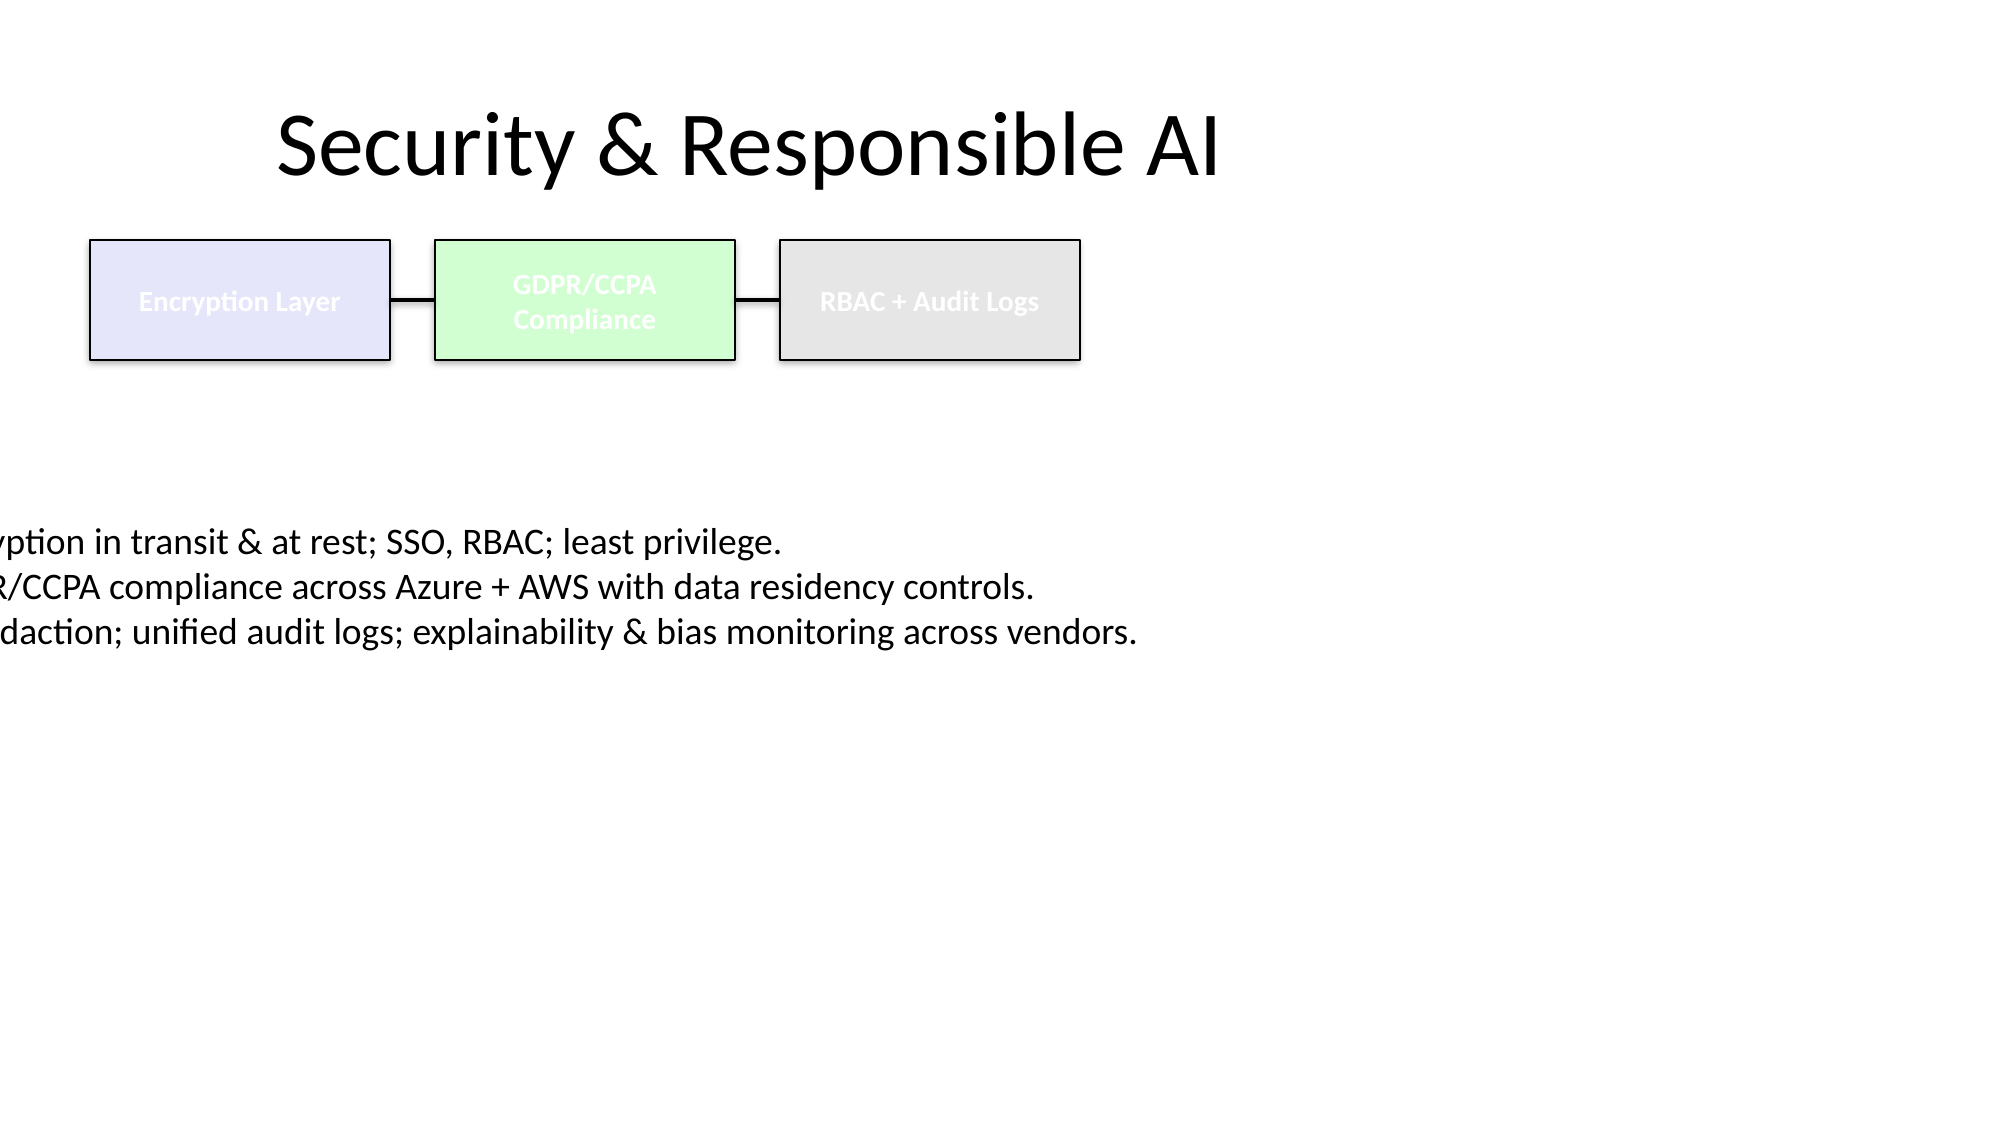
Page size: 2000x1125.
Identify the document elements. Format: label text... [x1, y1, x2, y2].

text_box Encryption Layer [89, 239, 391, 361]
text_box Encryption in transit & at rest; SSO, RBAC; least privilege. GDPR/CCPA compliance across Azure + AWS with data residency controls. PII redaction; unified audit logs; explainability & bias monitoring across vendors. [0, 509, 1155, 660]
title Security & Responsible AI [75, 45, 1425, 233]
text_box RBAC + Audit Logs [779, 239, 1081, 361]
text_box GDPR/CCPA Compliance [434, 239, 736, 361]
